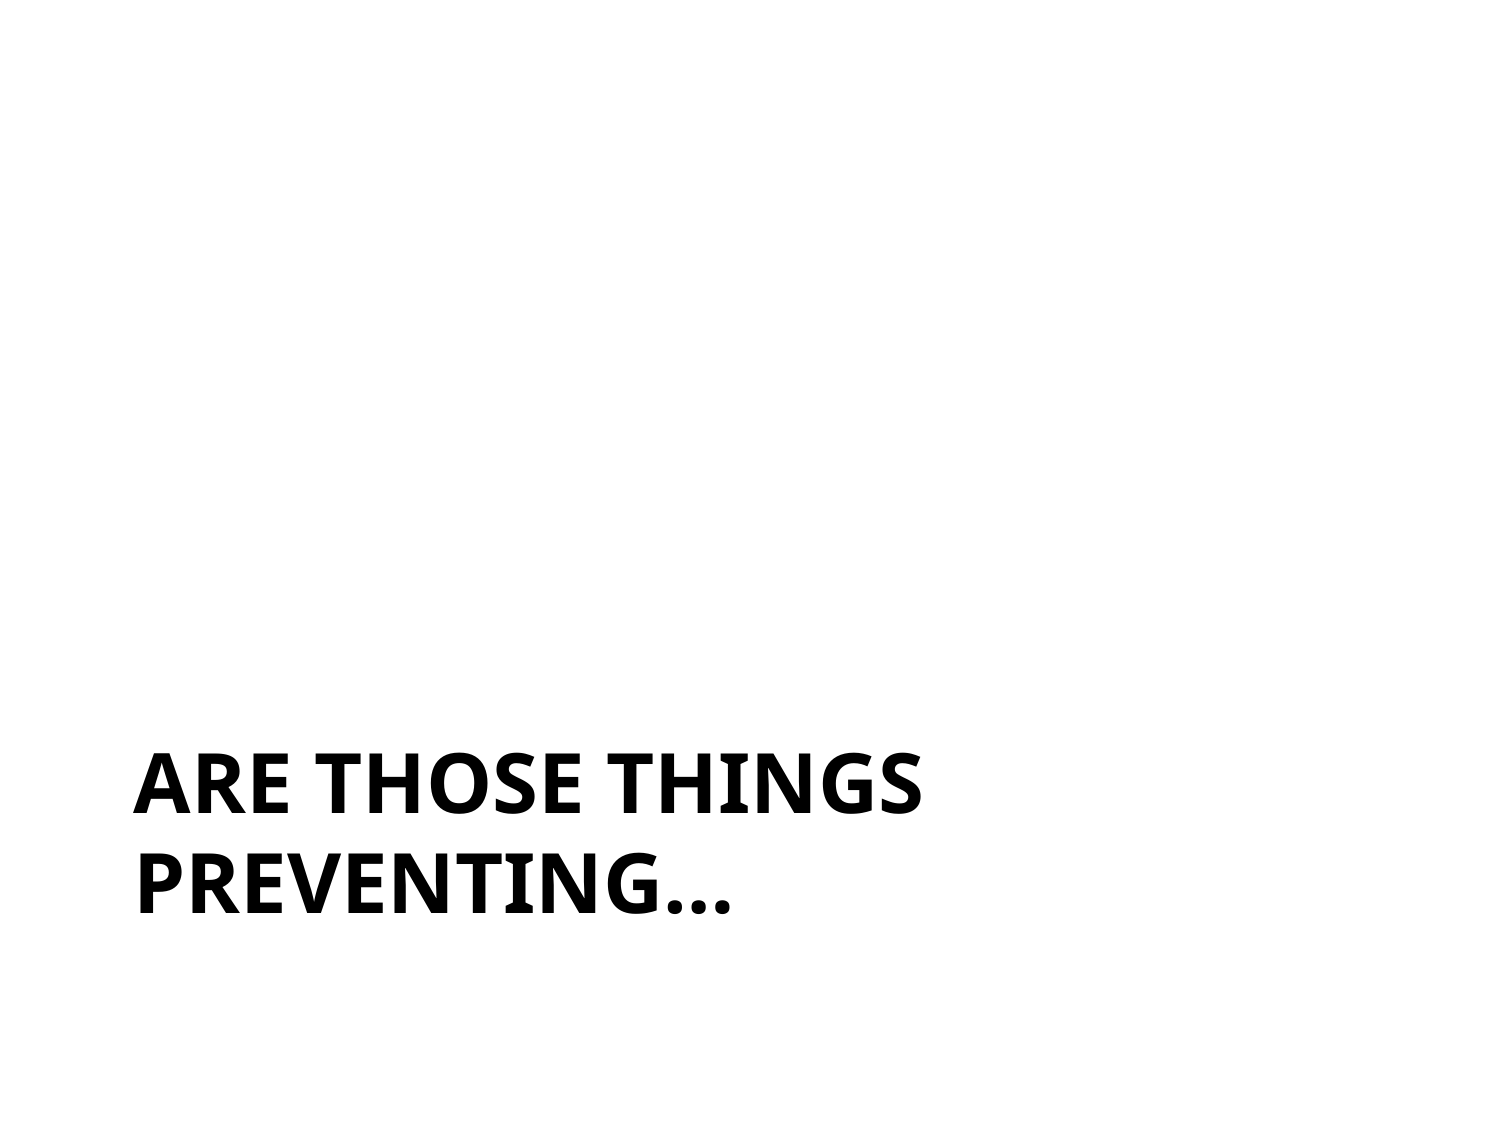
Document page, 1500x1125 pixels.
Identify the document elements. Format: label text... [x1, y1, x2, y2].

title Are those things preventing… [118, 722, 1394, 947]
